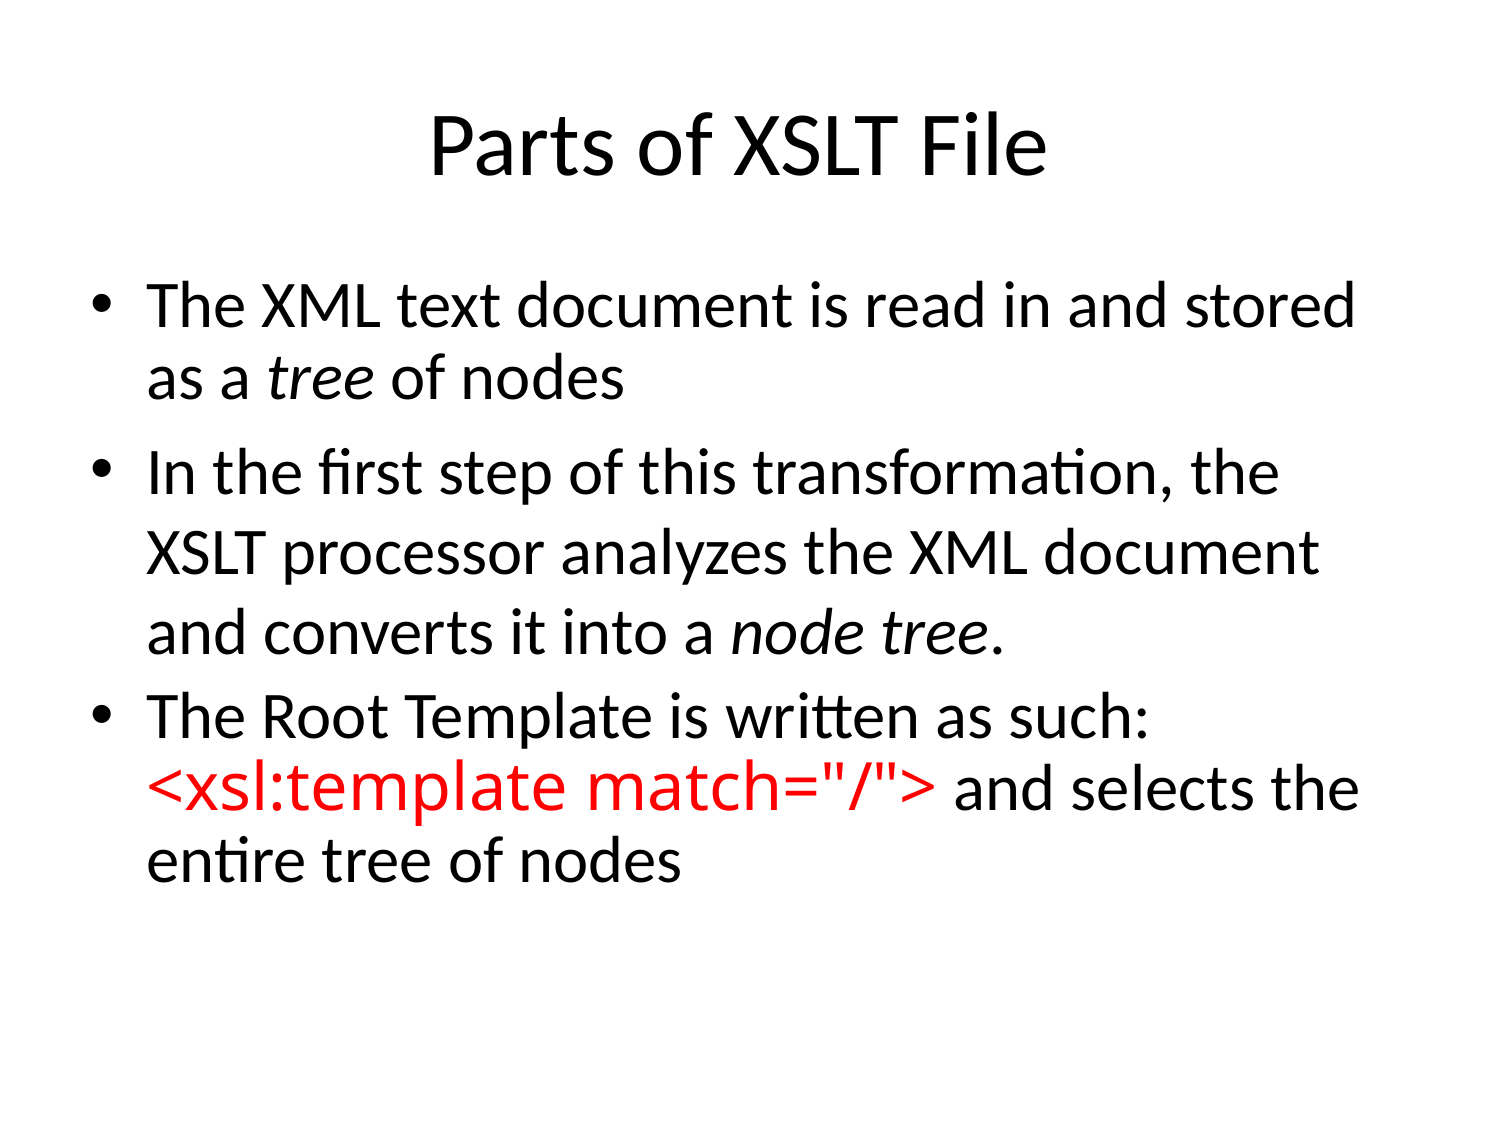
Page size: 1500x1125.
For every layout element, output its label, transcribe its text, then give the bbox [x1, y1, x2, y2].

list The XML text document is read in and stored as a tree of nodes In the first step of this transformation, the XSLT processor analyzes the XML document and converts it into a node tree. The Root Template is written as such: <xsl:template match="/"> and selects the entire tree of nodes [75, 262, 1425, 1025]
title Parts of XSLT File [75, 45, 1425, 233]
